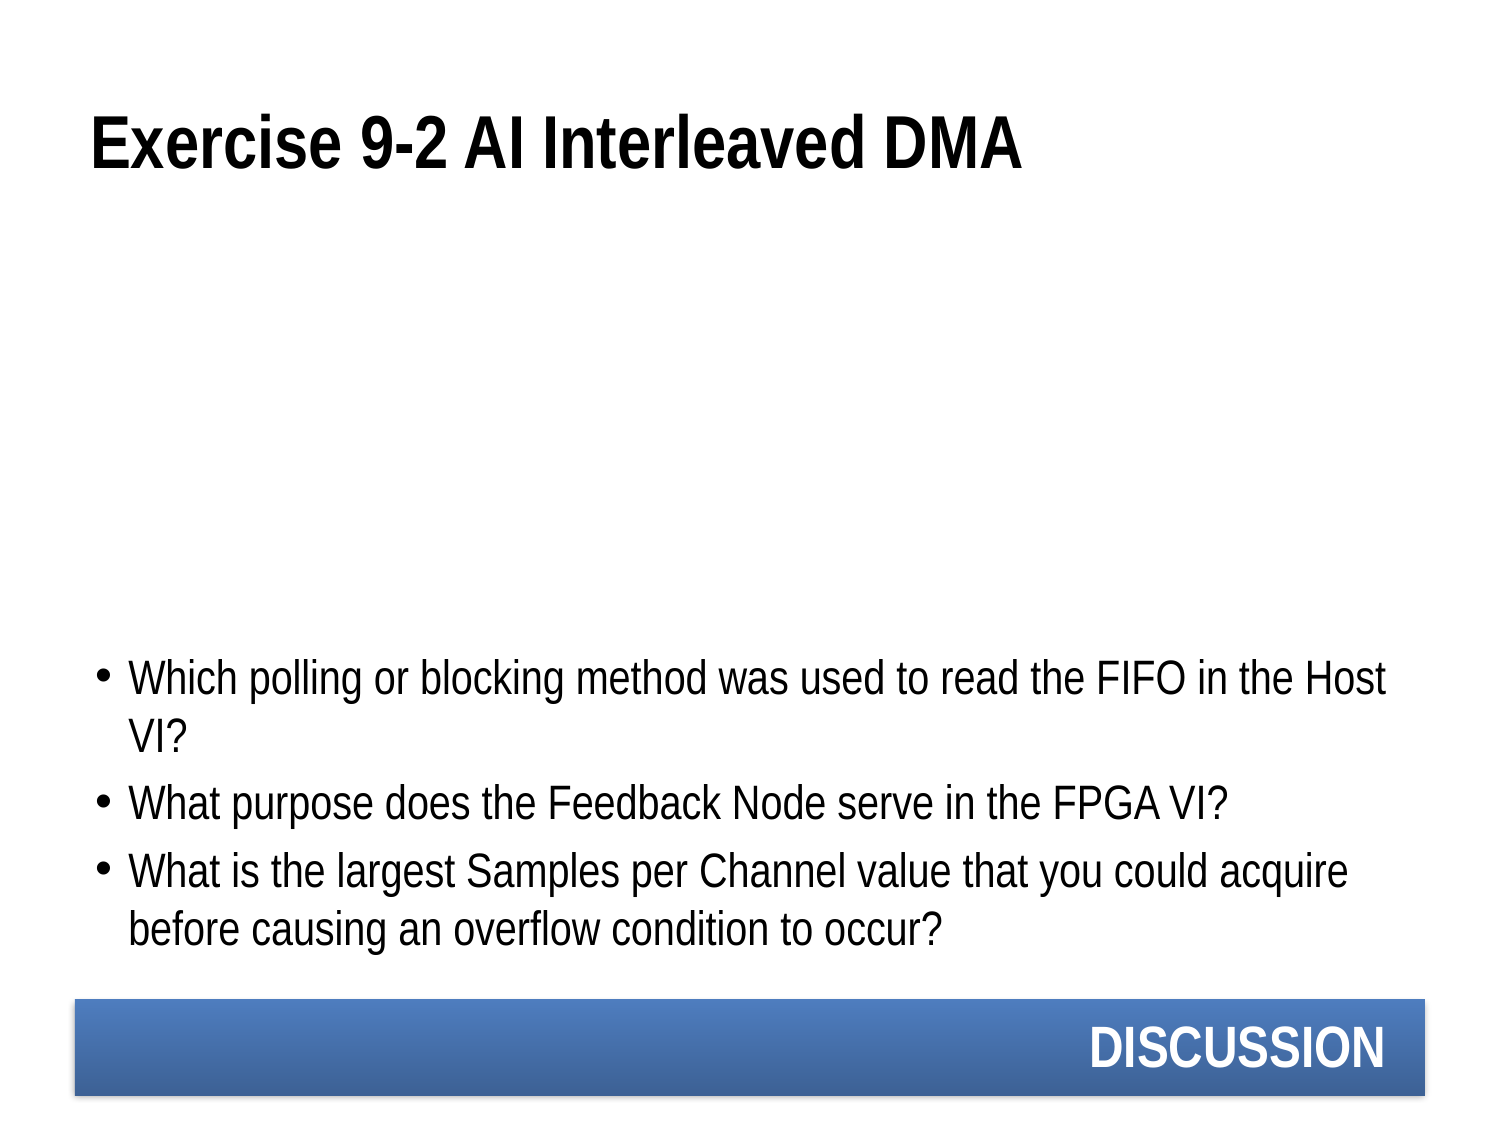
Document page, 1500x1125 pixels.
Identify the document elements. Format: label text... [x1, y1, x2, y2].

title Exercise 9-2 AI Interleaved DMA [75, 45, 1425, 233]
list Which polling or blocking method was used to read the FIFO in the Host VI? What purpose does the Feedback Node serve in the FPGA VI? What is the largest Samples per Channel value that you could acquire before causing an overflow condition to occur? [80, 637, 1425, 963]
